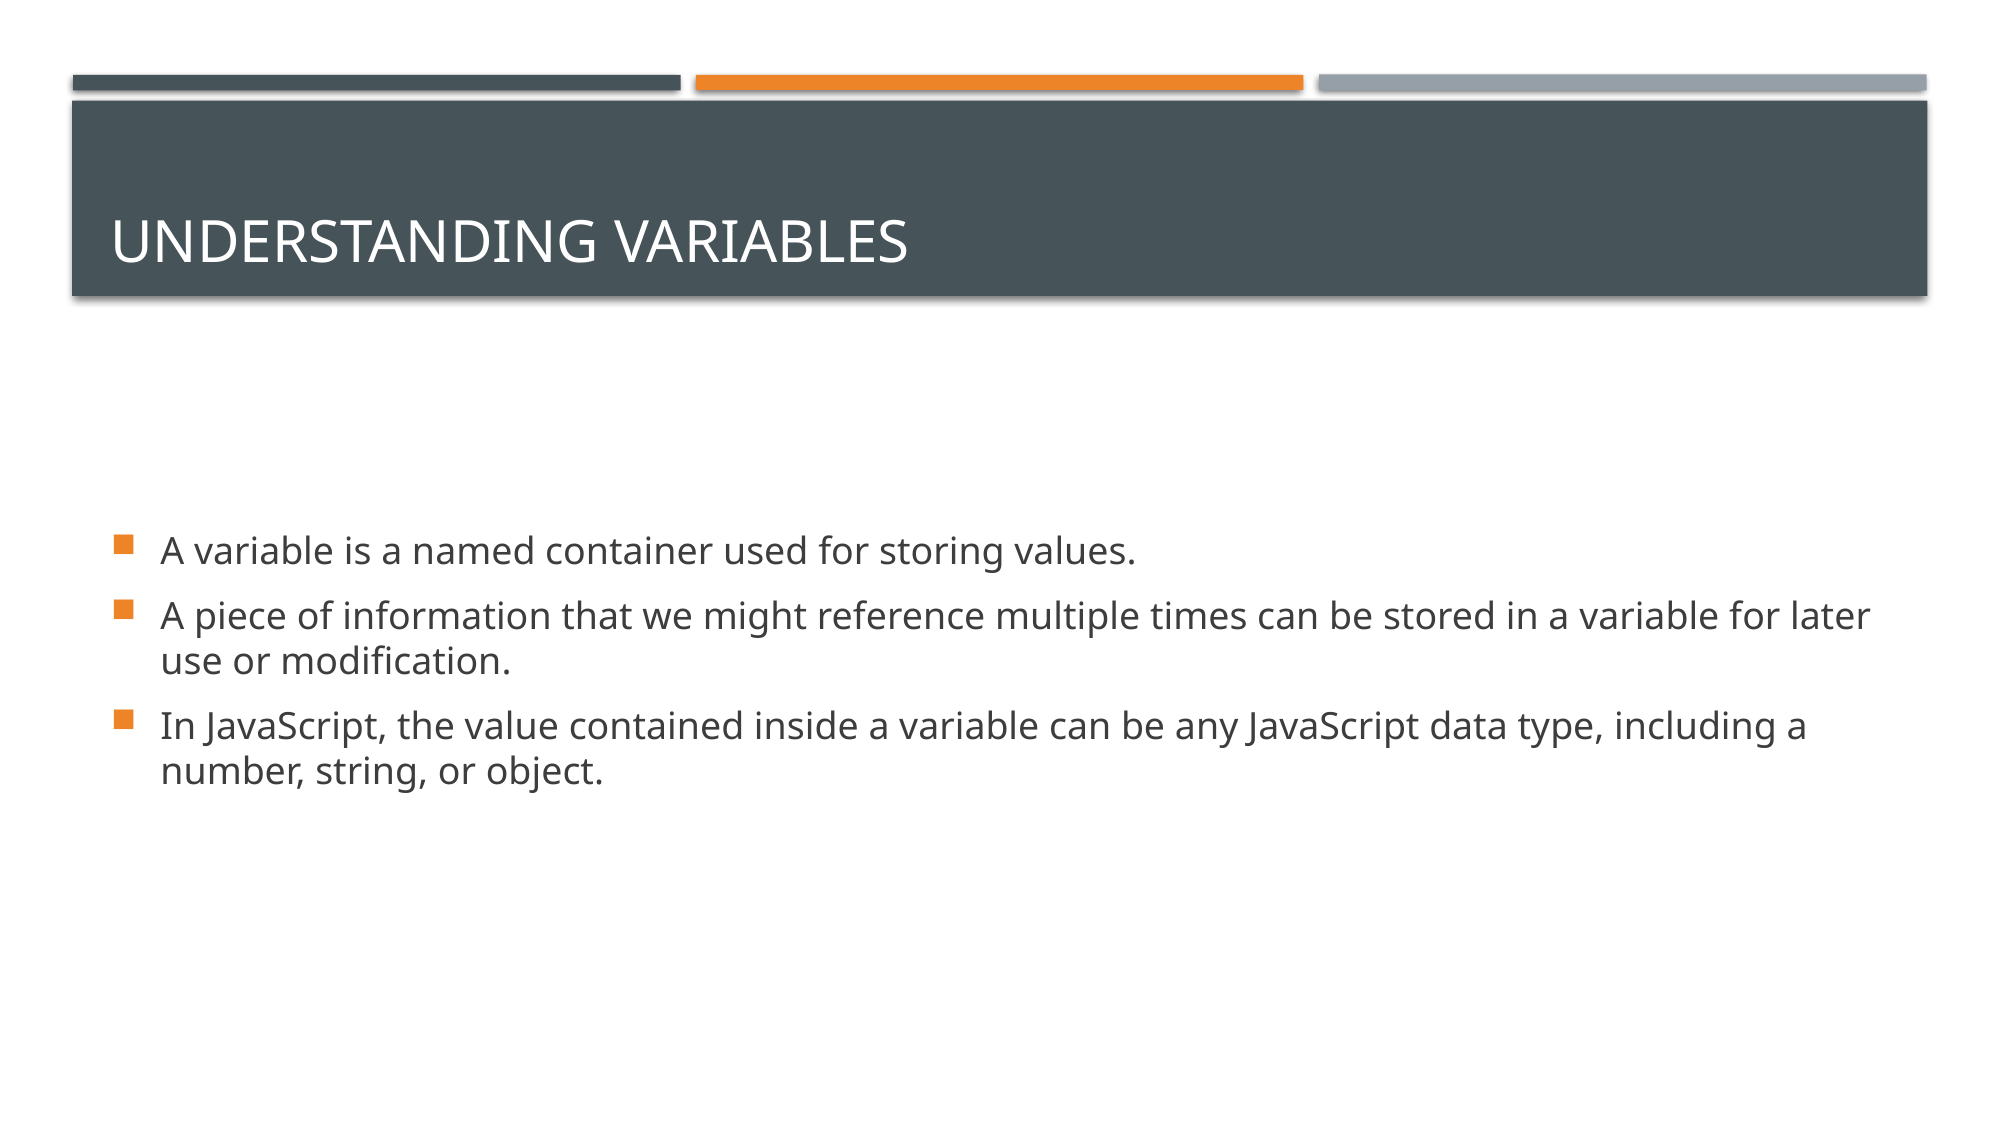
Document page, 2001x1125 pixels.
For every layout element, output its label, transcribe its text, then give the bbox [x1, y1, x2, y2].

title Understanding Variables [95, 115, 1905, 282]
list A variable is a named container used for storing values. A piece of information that we might reference multiple times can be stored in a variable for later use or modification. In JavaScript, the value contained inside a variable can be any JavaScript data type, including a number, string, or object. [95, 357, 1905, 962]
